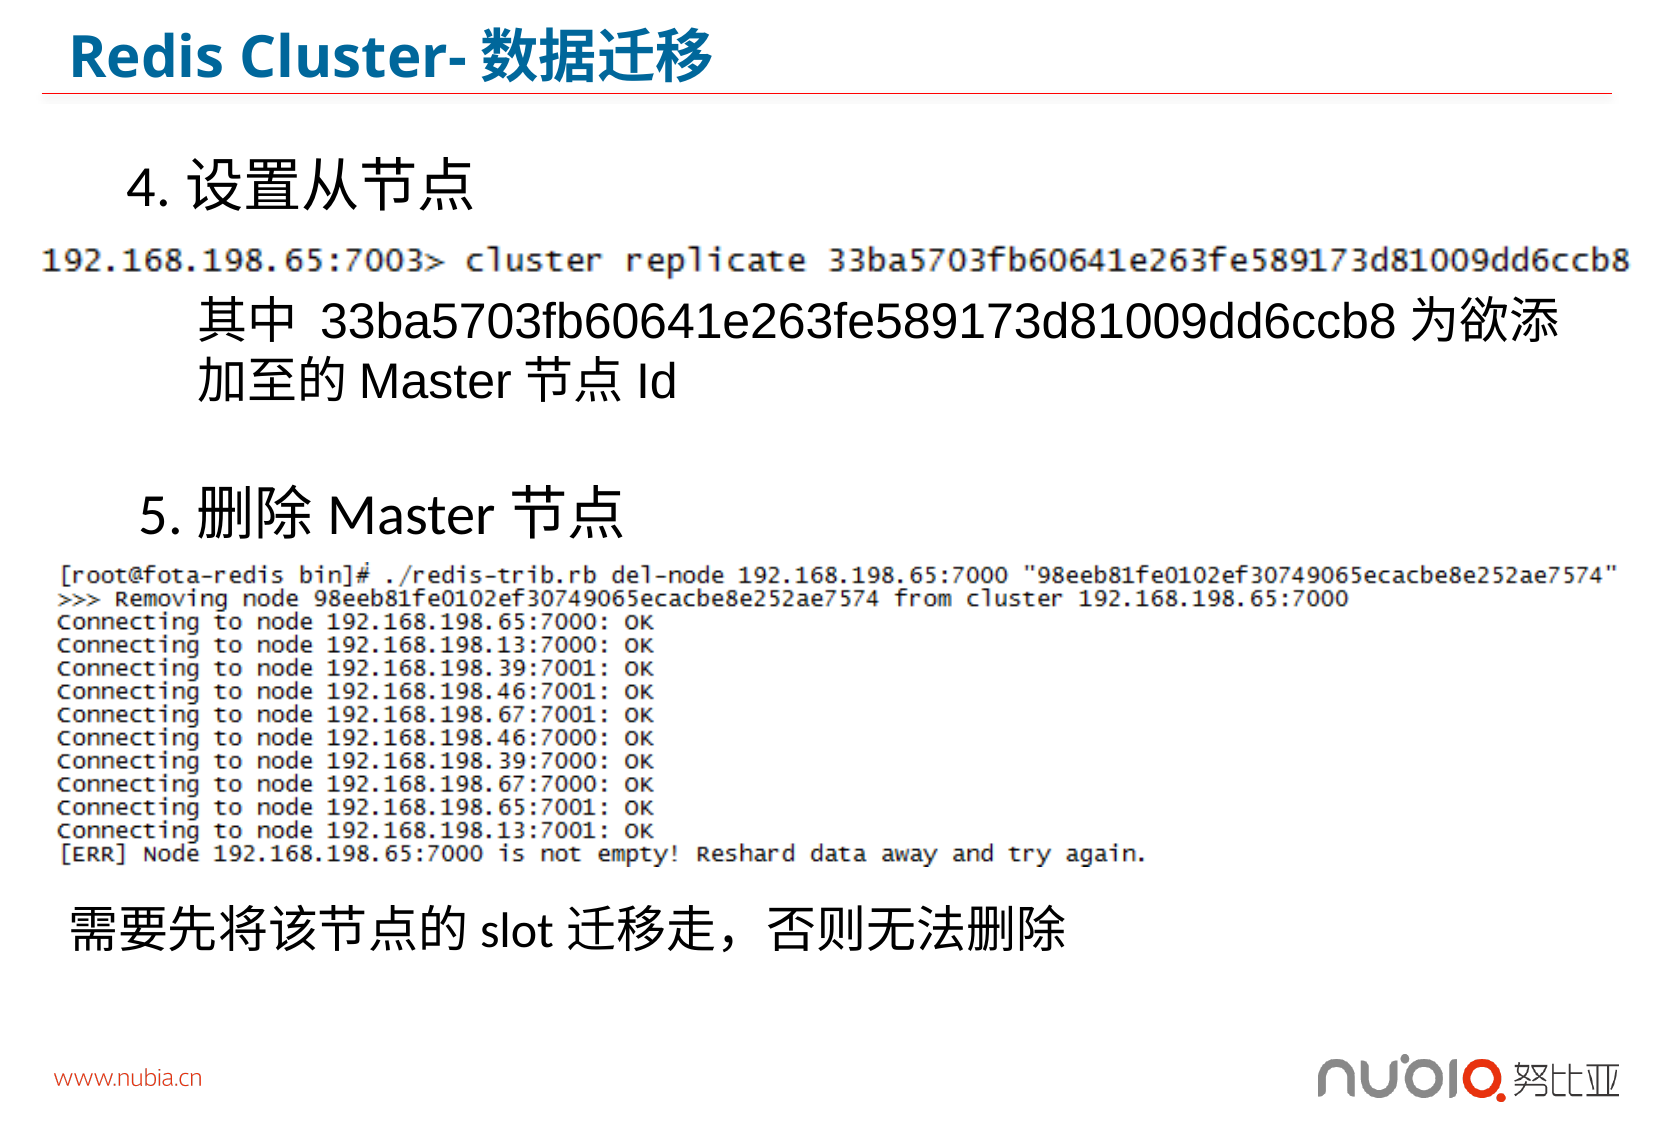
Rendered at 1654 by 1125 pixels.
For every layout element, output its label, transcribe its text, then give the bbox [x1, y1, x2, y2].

text_box 其中 33ba5703fb60641e263fe589173d81009dd6ccb8为欲添加至的Master节点Id [182, 293, 1577, 416]
picture [53, 1066, 202, 1091]
picture [41, 241, 1654, 282]
text_box 4.设置从节点 [111, 140, 1577, 226]
text_box 5.删除Master节点 [123, 468, 1589, 554]
text_box 需要先将该节点的slot迁移走，否则无法删除 [53, 890, 1448, 966]
title Redis Cluster-数据迁移 [53, 11, 822, 106]
picture [1318, 1054, 1619, 1102]
picture [53, 562, 1624, 867]
